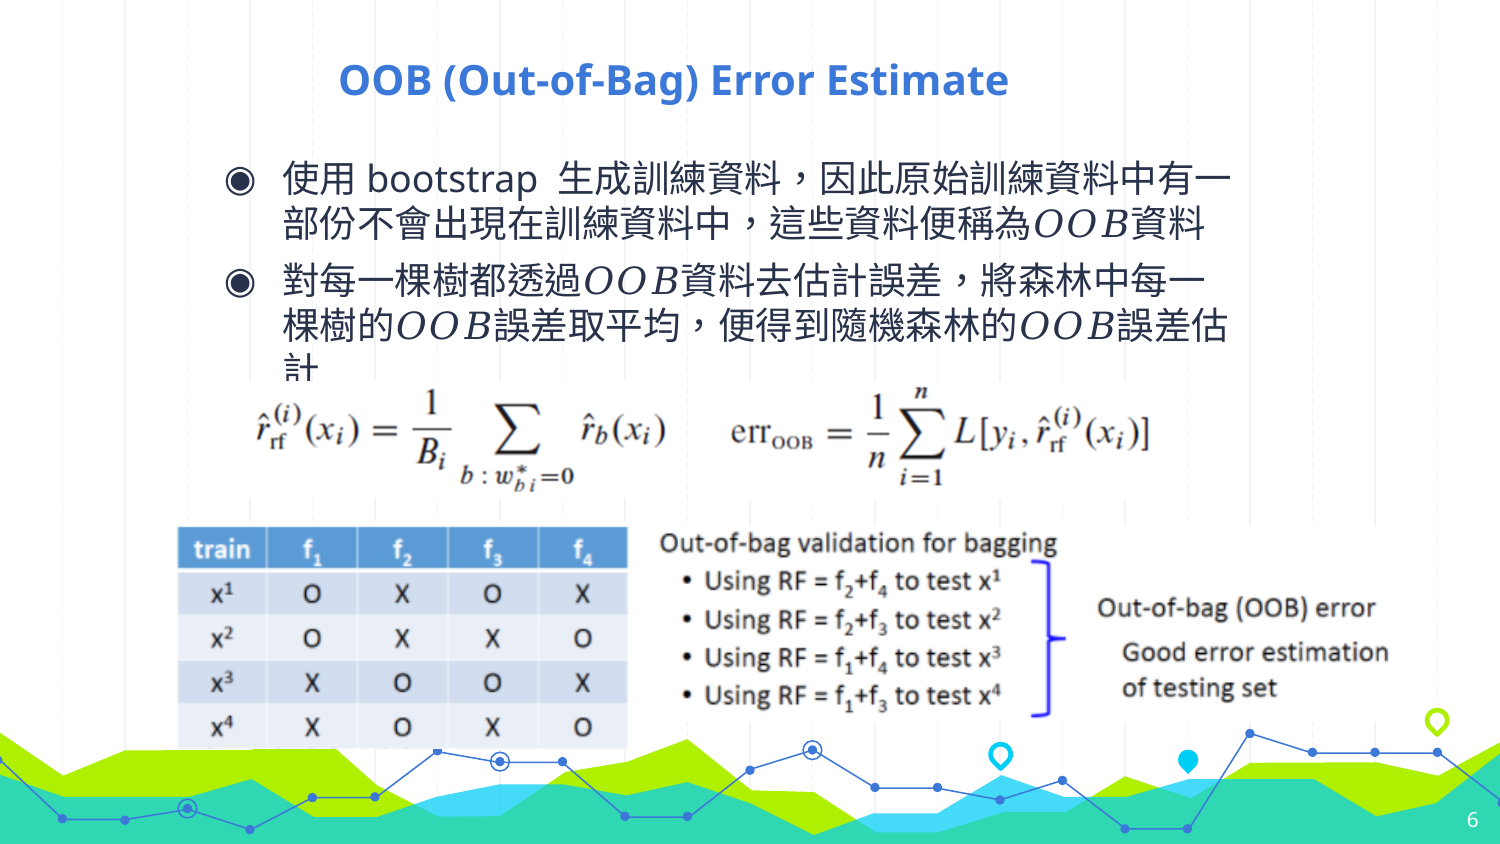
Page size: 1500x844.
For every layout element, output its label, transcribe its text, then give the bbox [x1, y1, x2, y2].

list 使用bootstrap 生成訓練資料，因此原始訓練資料中有一部份不會出現在訓練資料中，這些資料便稱為𝑂𝑂𝐵資料 對每一棵樹都透過𝑂𝑂𝐵資料去估計誤差，將森林中每一棵樹的𝑂𝑂𝐵誤差取平均，便得到隨機森林的𝑂𝑂𝐵誤差估計 [192, 139, 1250, 550]
picture [720, 380, 1153, 501]
title OOB (Out-of-Bag) Error Estimate [125, 30, 1223, 120]
picture [213, 380, 666, 498]
picture [172, 521, 634, 749]
slide_number 6 [1403, 791, 1494, 844]
picture [652, 525, 1393, 722]
